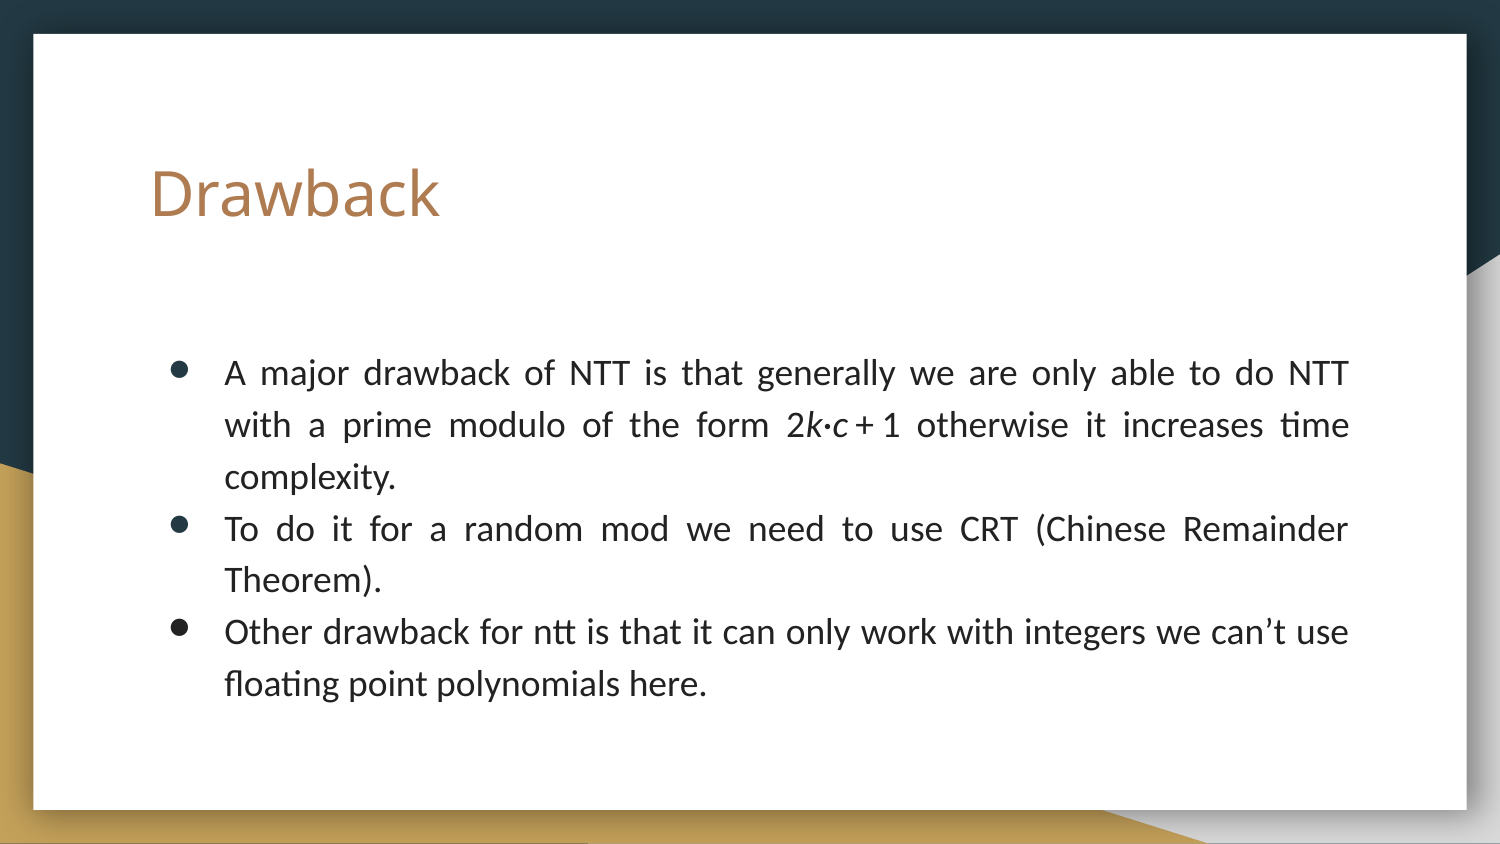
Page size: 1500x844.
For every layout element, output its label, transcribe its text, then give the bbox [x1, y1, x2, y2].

list A major drawback of NTT is that generally we are only able to do NTT with a prime modulo of the form 2k·c + 1 otherwise it increases time complexity. To do it for a random mod we need to use CRT (Chinese Remainder Theorem). Other drawback for ntt is that it can only work with integers we can’t use floating point polynomials here. [134, 326, 1366, 729]
title Drawback [134, 138, 1366, 296]
